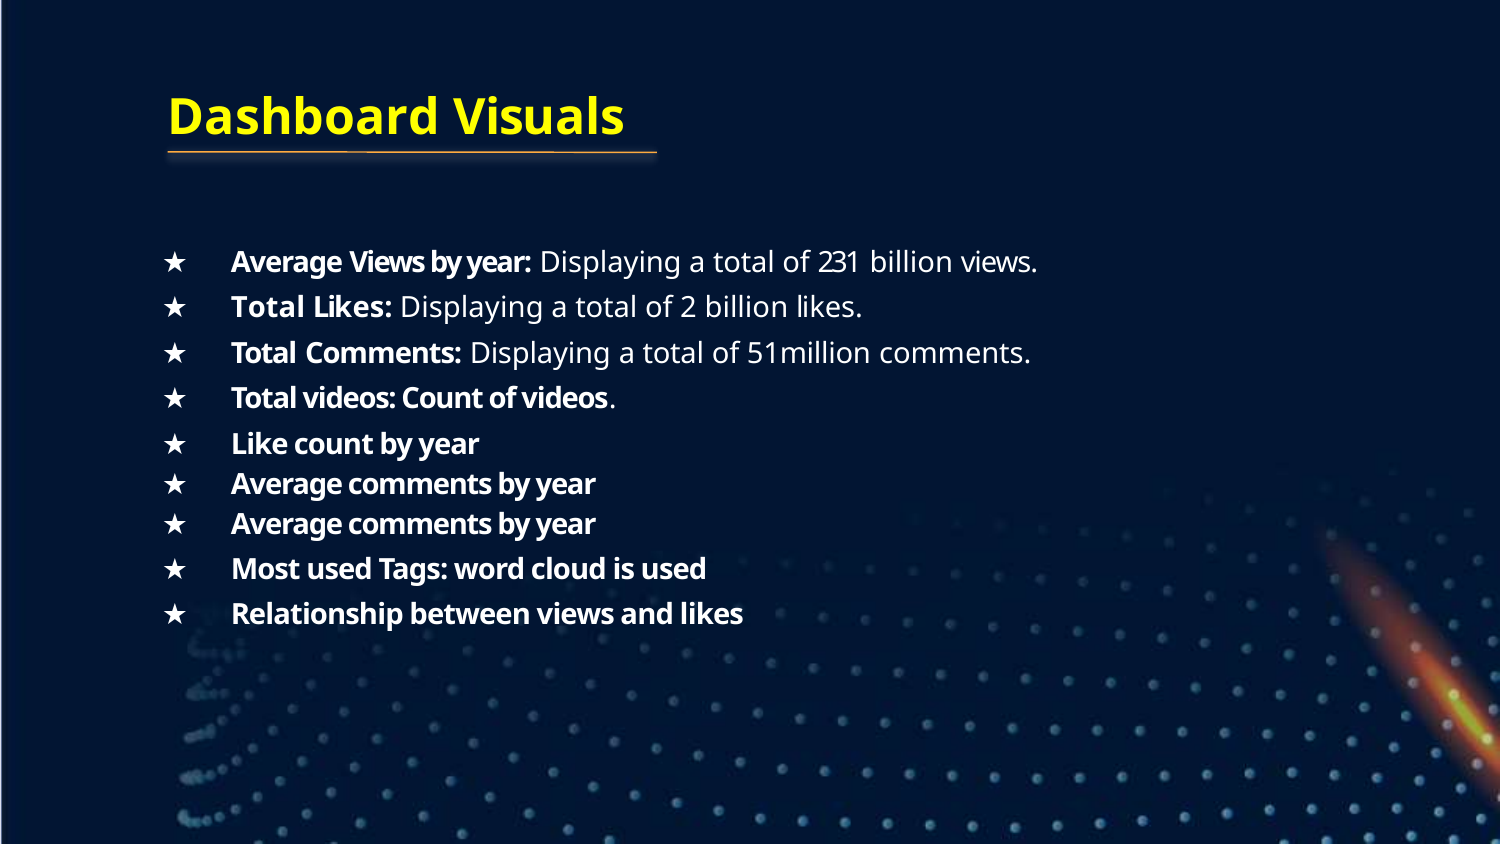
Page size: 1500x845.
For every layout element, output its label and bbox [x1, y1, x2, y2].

text_box [158, 140, 666, 173]
picture [0, 0, 1500, 844]
